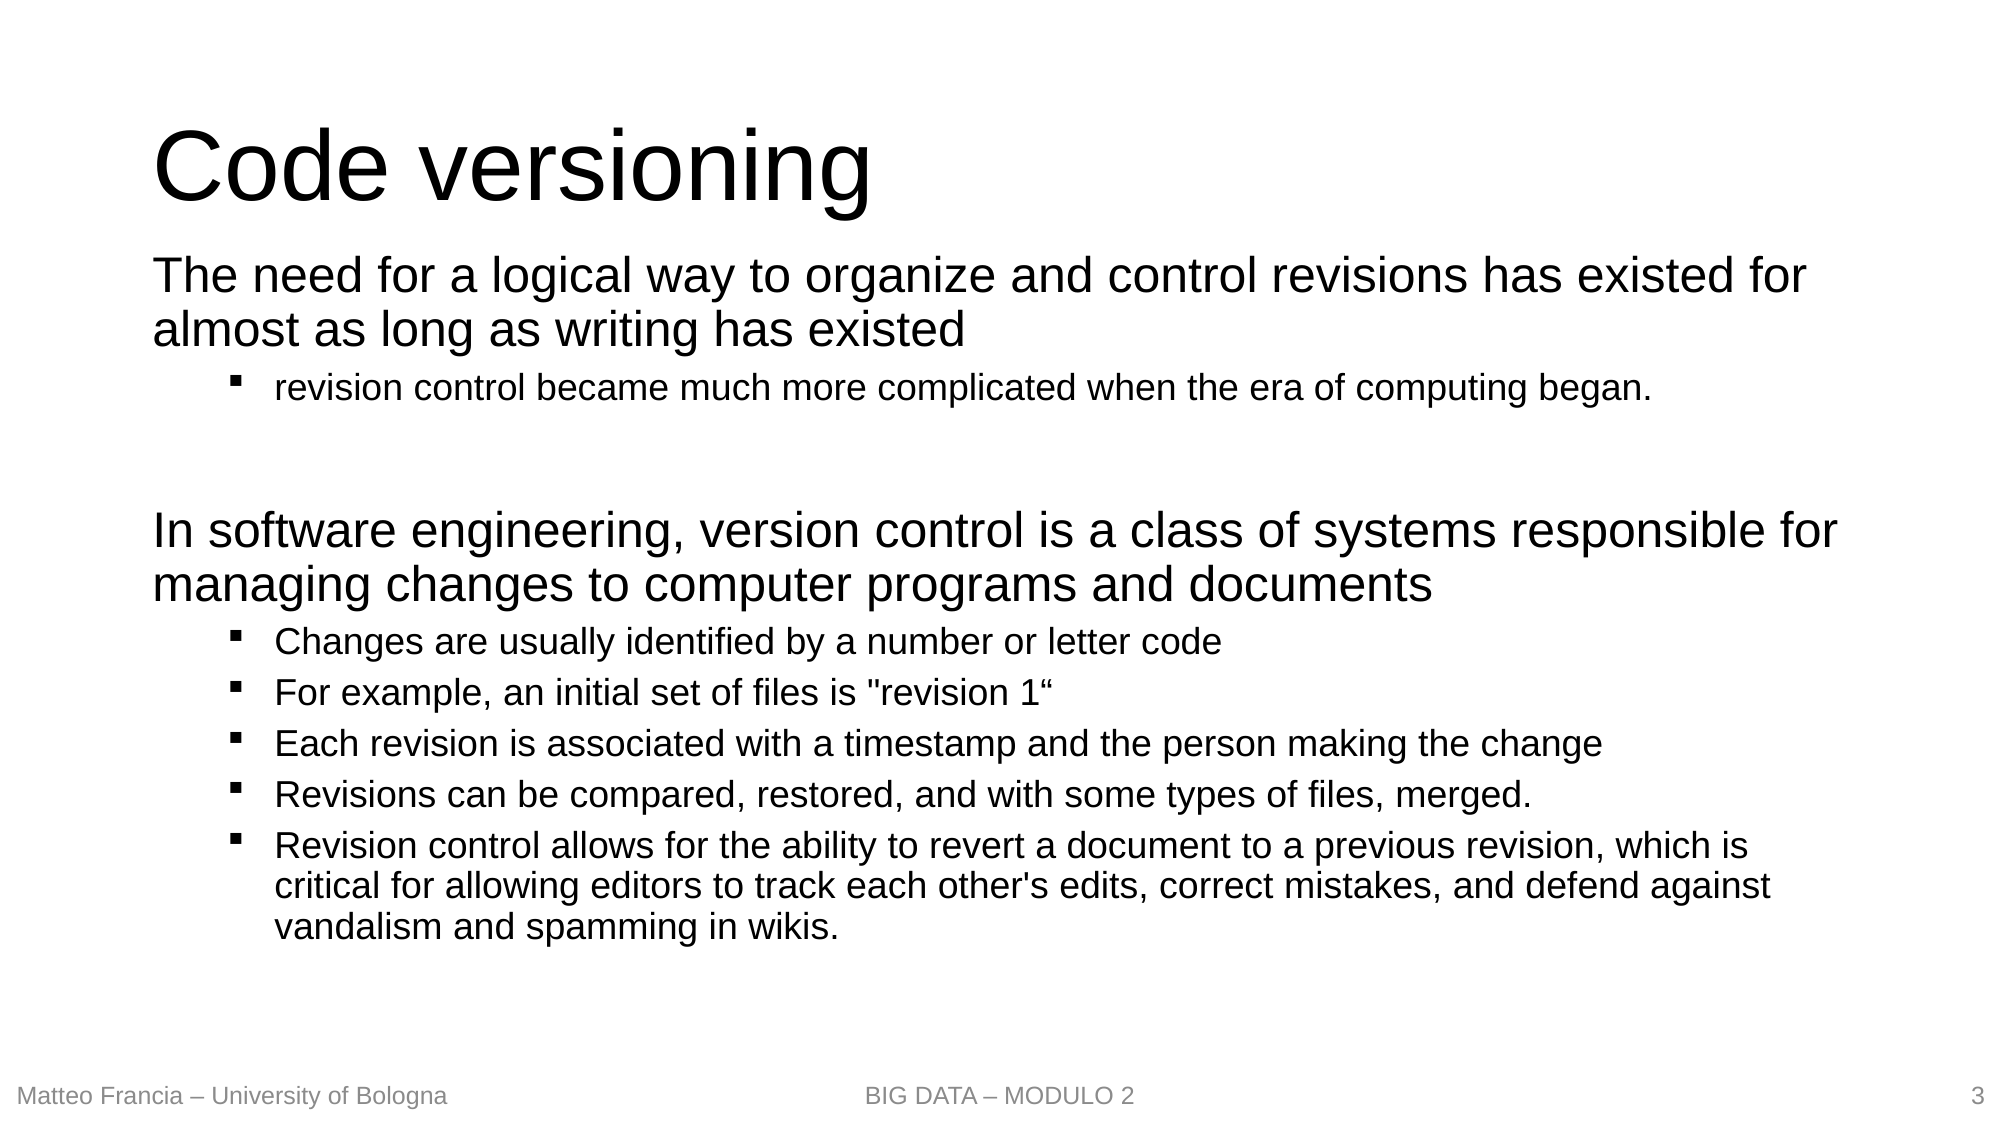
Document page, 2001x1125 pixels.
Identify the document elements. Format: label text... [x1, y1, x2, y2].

footer Matteo Francia – University of Bologna [0, 1065, 466, 1125]
list The need for a logical way to organize and control revisions has existed for almost as long as writing has existed revision control became much more complicated when the era of computing began. In software engineering, version control is a class of systems responsible for managing changes to computer programs and documents Changes are usually identified by a number or letter code For example, an initial set of files is "revision 1“ Each revision is associated with a timestamp and the person making the change Revisions can be compared, restored, and with some types of files, merged. Revision control allows for the ability to revert a document to a previous revision, which is critical for allowing editors to track each other's edits, correct mistakes, and defend against vandalism and spamming in wikis. [137, 278, 1863, 993]
slide_number 3 [1550, 1065, 2000, 1125]
title Code versioning [137, 59, 1863, 278]
